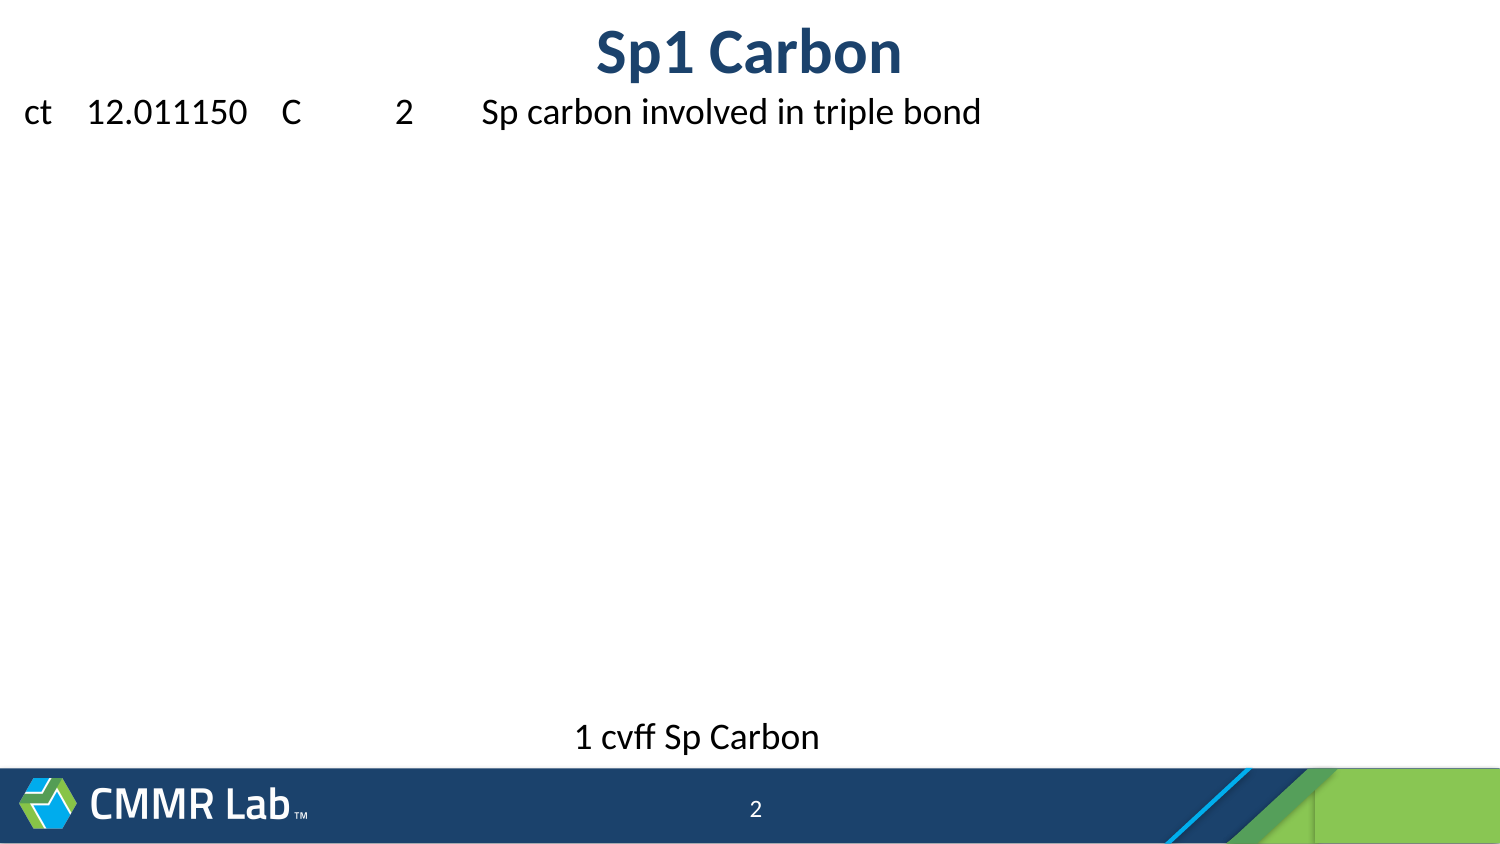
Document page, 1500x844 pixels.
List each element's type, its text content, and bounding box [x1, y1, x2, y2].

title Sp1 Carbon [0, 0, 1500, 94]
picture [0, 761, 324, 843]
text_box ct 12.011150 C 2 Sp carbon involved in triple bond [9, 79, 1427, 140]
text_box 1 cvff Sp Carbon [558, 704, 1009, 765]
slide_number 2 [581, 784, 932, 830]
